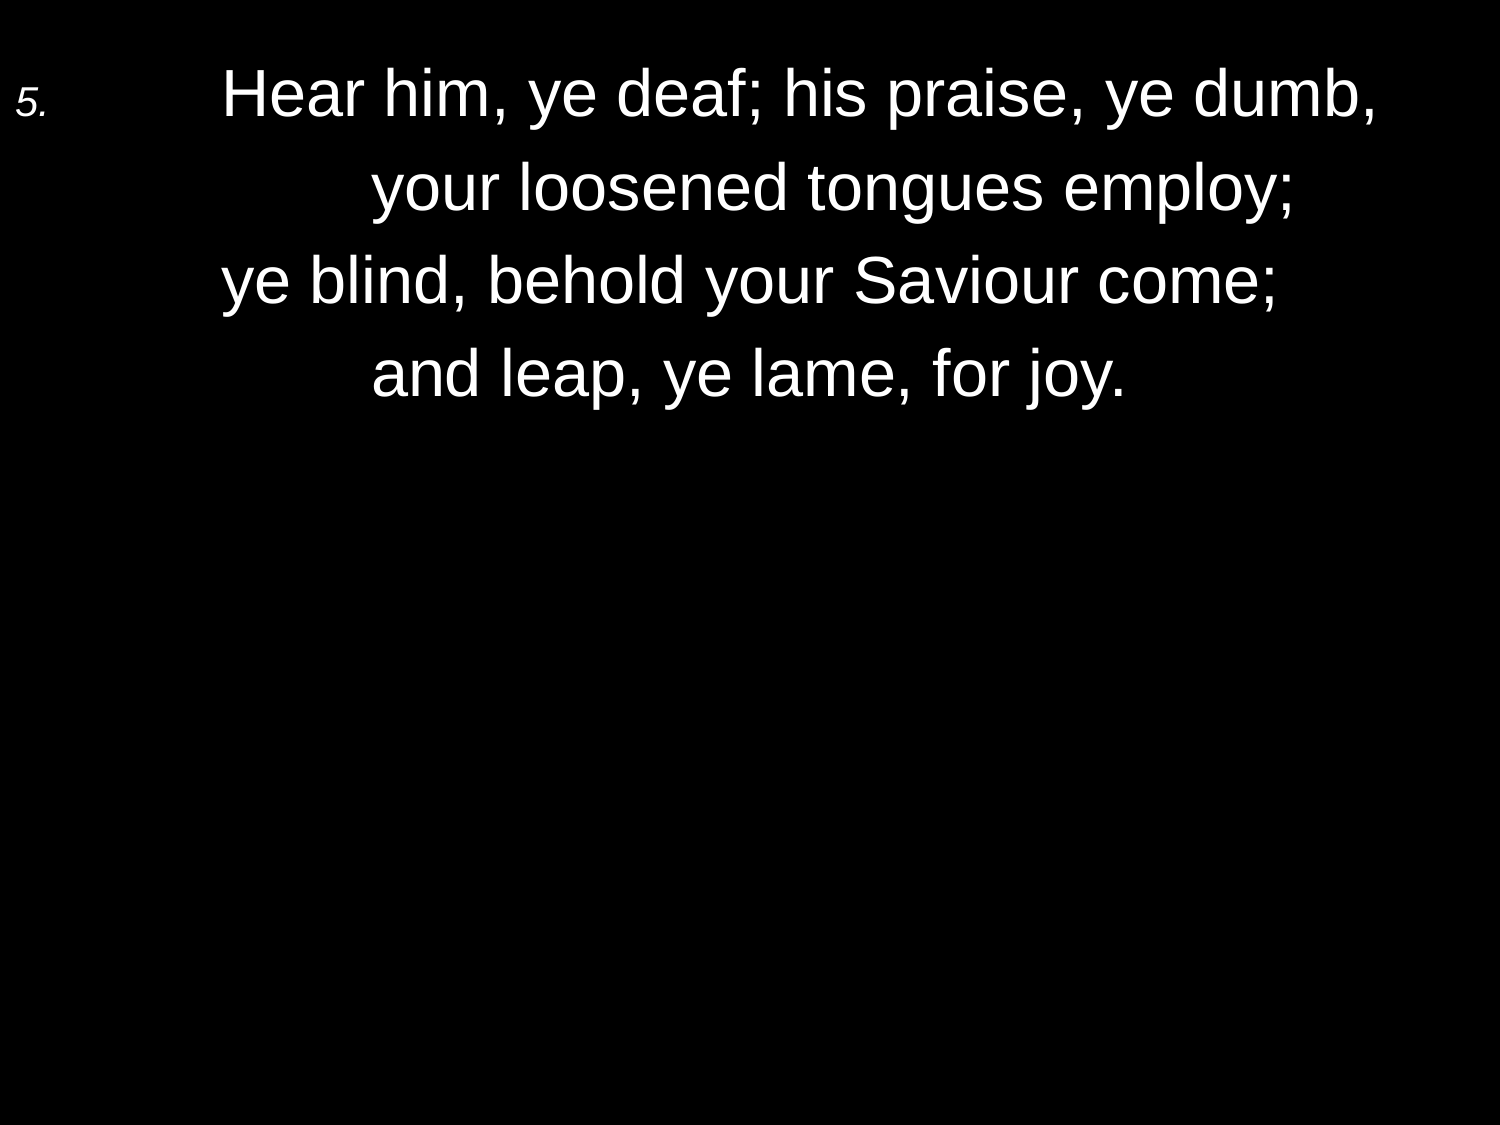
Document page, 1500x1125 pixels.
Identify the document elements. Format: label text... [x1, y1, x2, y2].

list 5. Hear him, ye deaf; his praise, ye dumb, your loosened tongues employ; ye blind, behold your Saviour come; and leap, ye lame, for joy. [0, 42, 1500, 1047]
